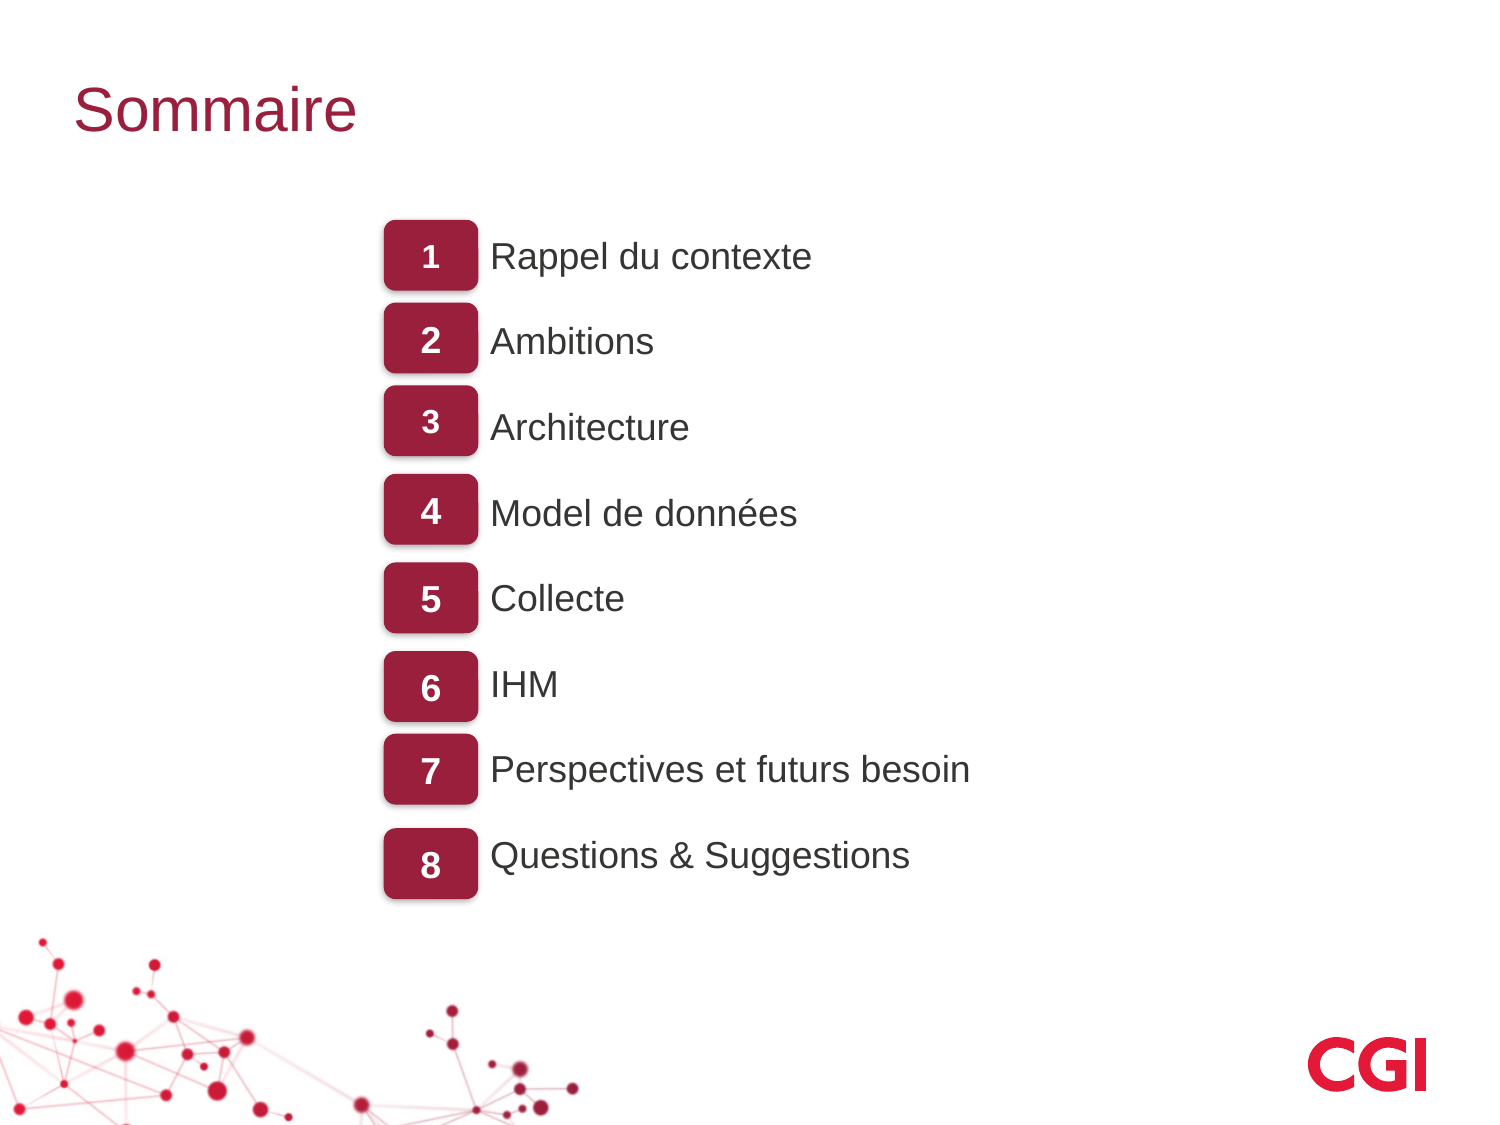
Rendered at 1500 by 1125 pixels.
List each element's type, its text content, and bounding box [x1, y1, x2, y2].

text_box 7 [383, 733, 479, 805]
text_box 5 [383, 562, 479, 634]
picture [0, 908, 1500, 1125]
text_box 6 [383, 651, 479, 722]
text_box 8 [383, 828, 479, 900]
text_box 3 [383, 385, 479, 457]
text_box 4 [383, 473, 479, 545]
text_box 1 [383, 219, 479, 291]
list Rappel du contexte Ambitions Architecture Model de données Collecte IHM Perspectives et futurs besoin Questions & Suggestions [490, 231, 1117, 929]
title Sommaire [73, 30, 1425, 182]
text_box 2 [383, 302, 479, 374]
